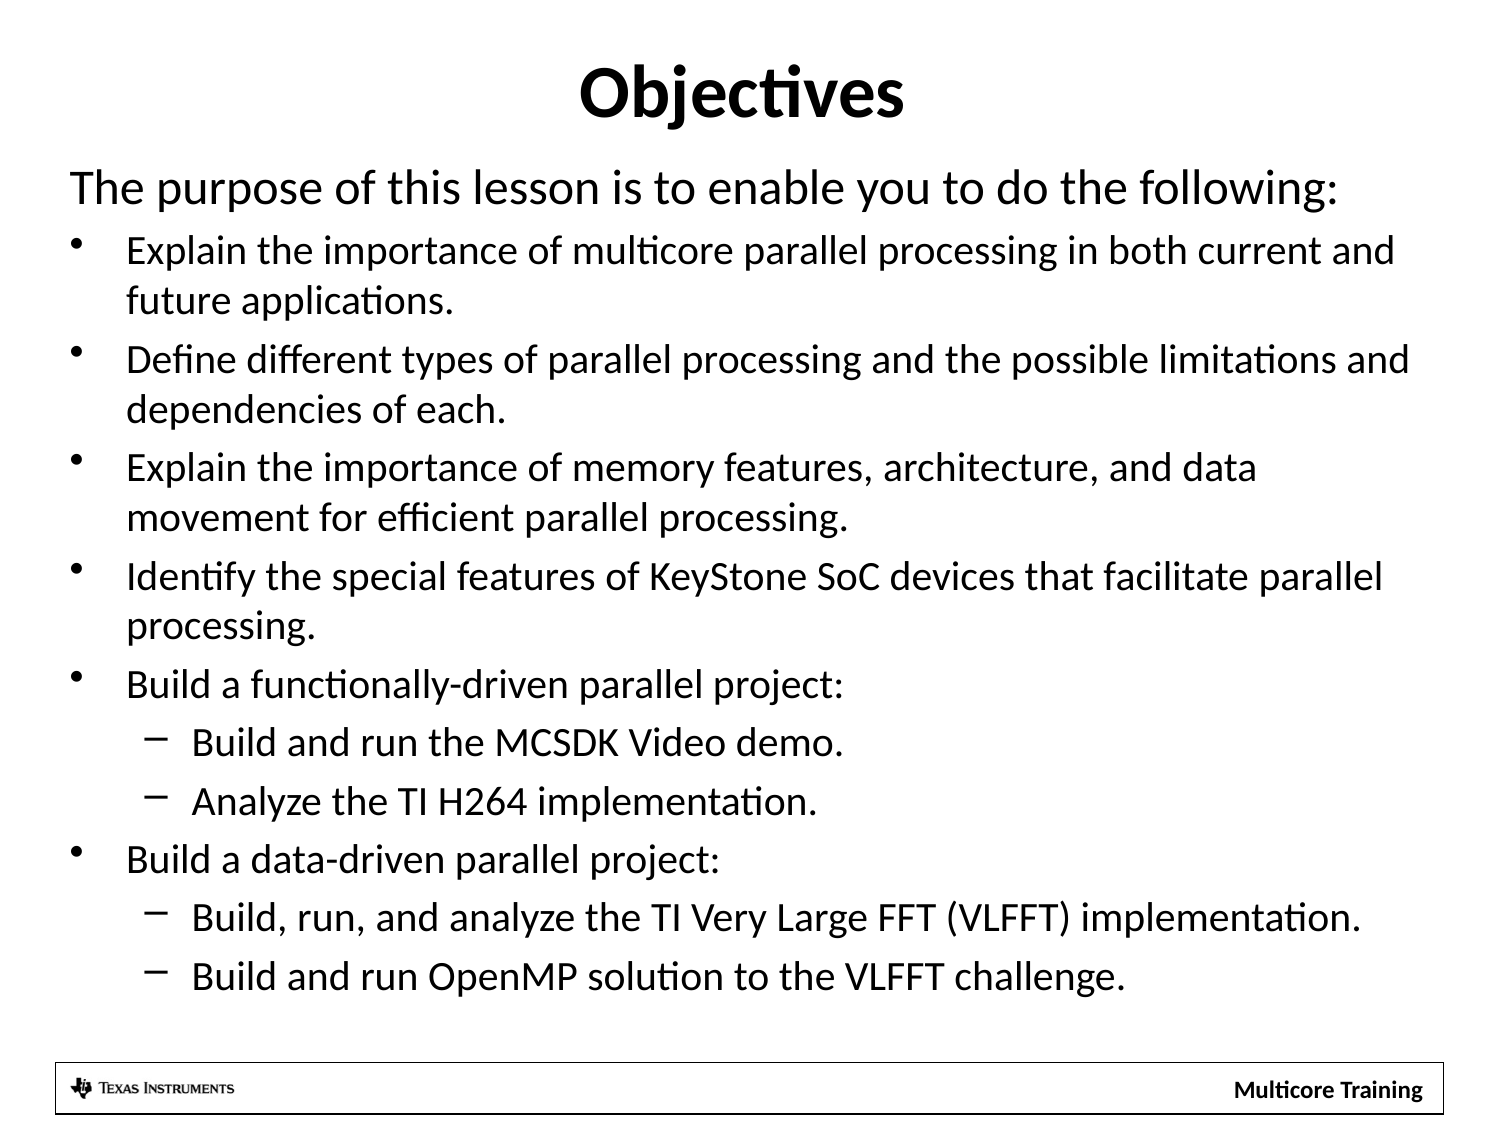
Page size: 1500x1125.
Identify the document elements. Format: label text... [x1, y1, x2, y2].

title Objectives [49, 33, 1438, 142]
list The purpose of this lesson is to enable you to do the following: Explain the importance of multicore parallel processing in both current and future applications. Define different types of parallel processing and the possible limitations and dependencies of each. Explain the importance of memory features, architecture, and data movement for efficient parallel processing. Identify the special features of KeyStone SoC devices that facilitate parallel processing. Build a functionally-driven parallel project: Build and run the MCSDK Video demo. Analyze the TI H264 implementation. Build a data-driven parallel project: Build, run, and analyze the TI Very Large FFT (VLFFT) implementation. Build and run OpenMP solution to the VLFFT challenge. [54, 147, 1444, 1078]
picture [59, 1078, 245, 1110]
